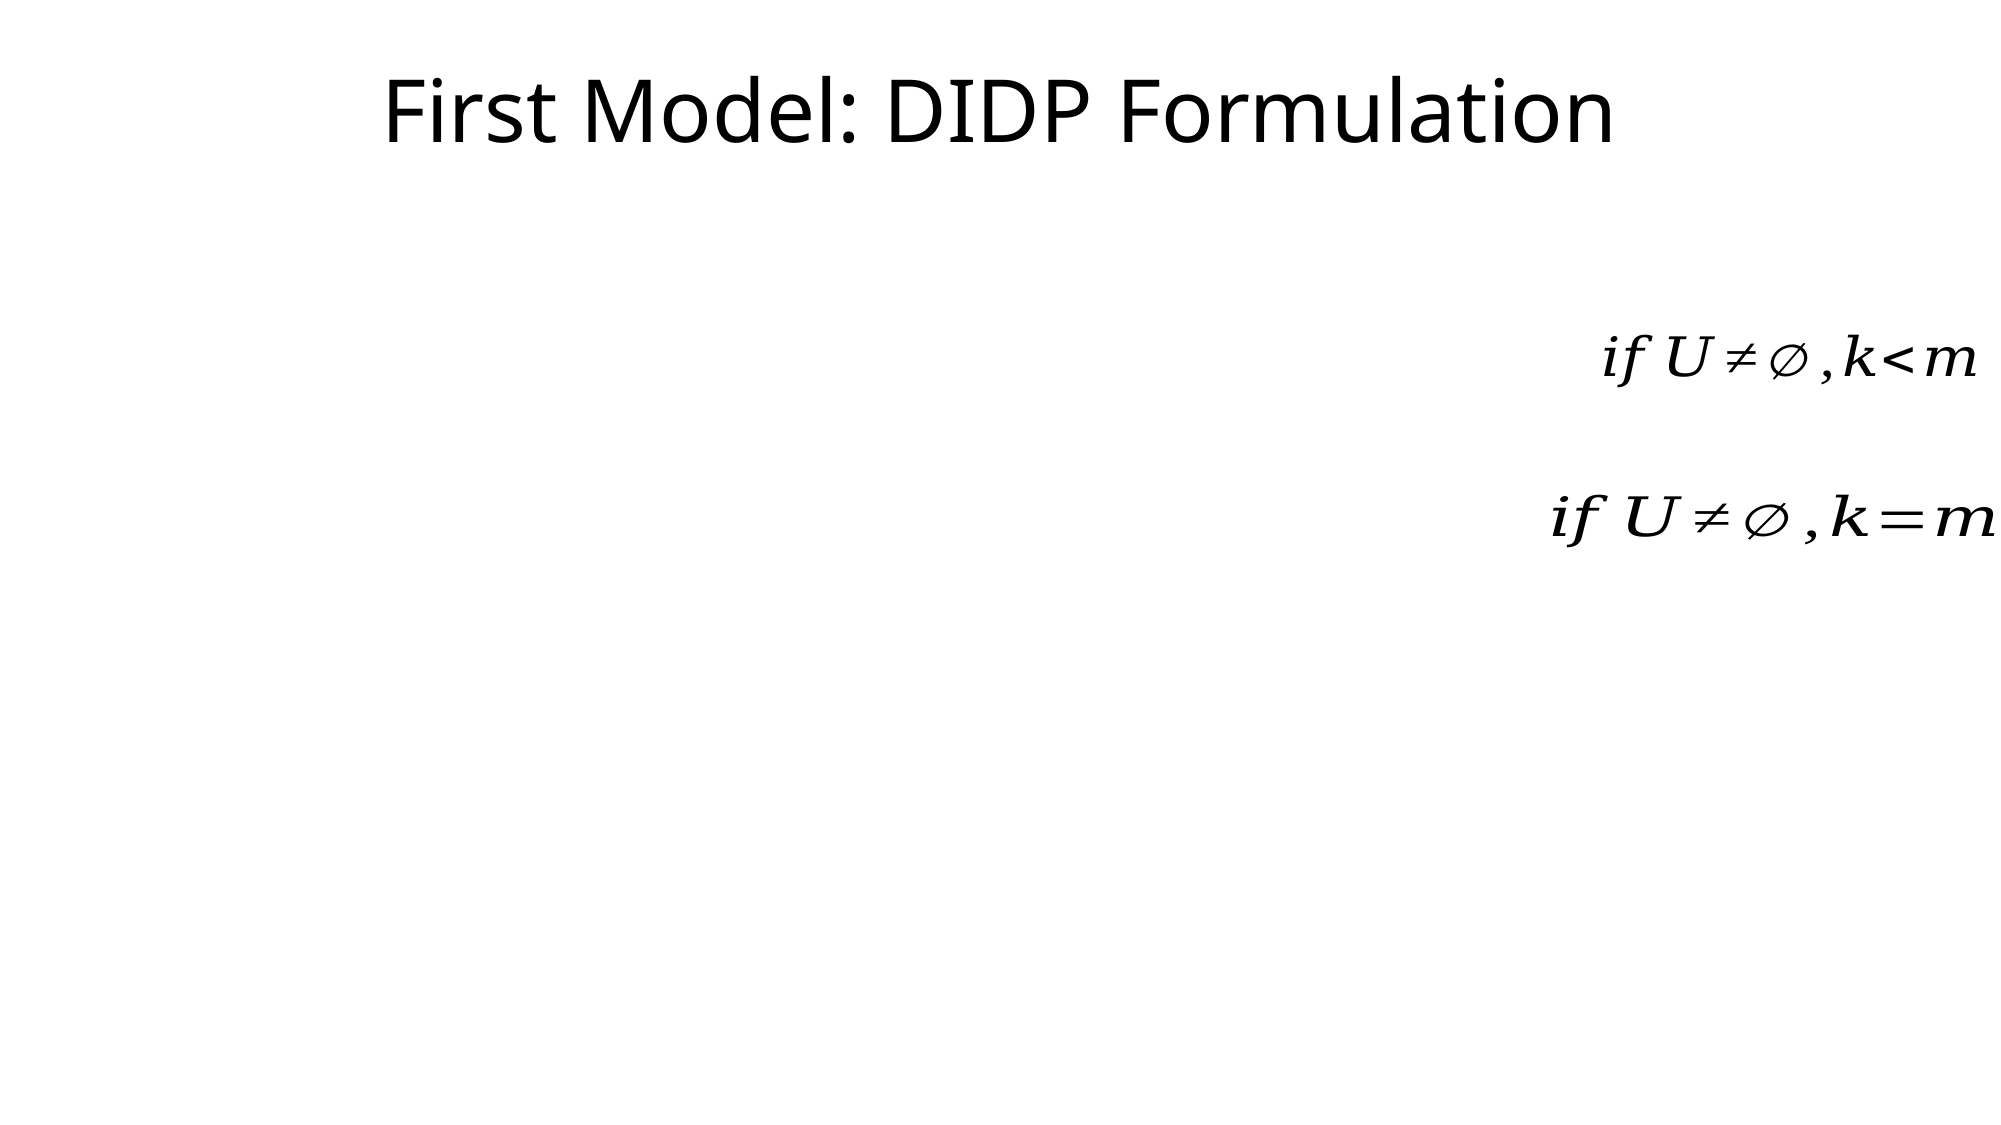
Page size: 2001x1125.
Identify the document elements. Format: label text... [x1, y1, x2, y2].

title First Model: DIDP Formulation [137, 59, 1863, 170]
